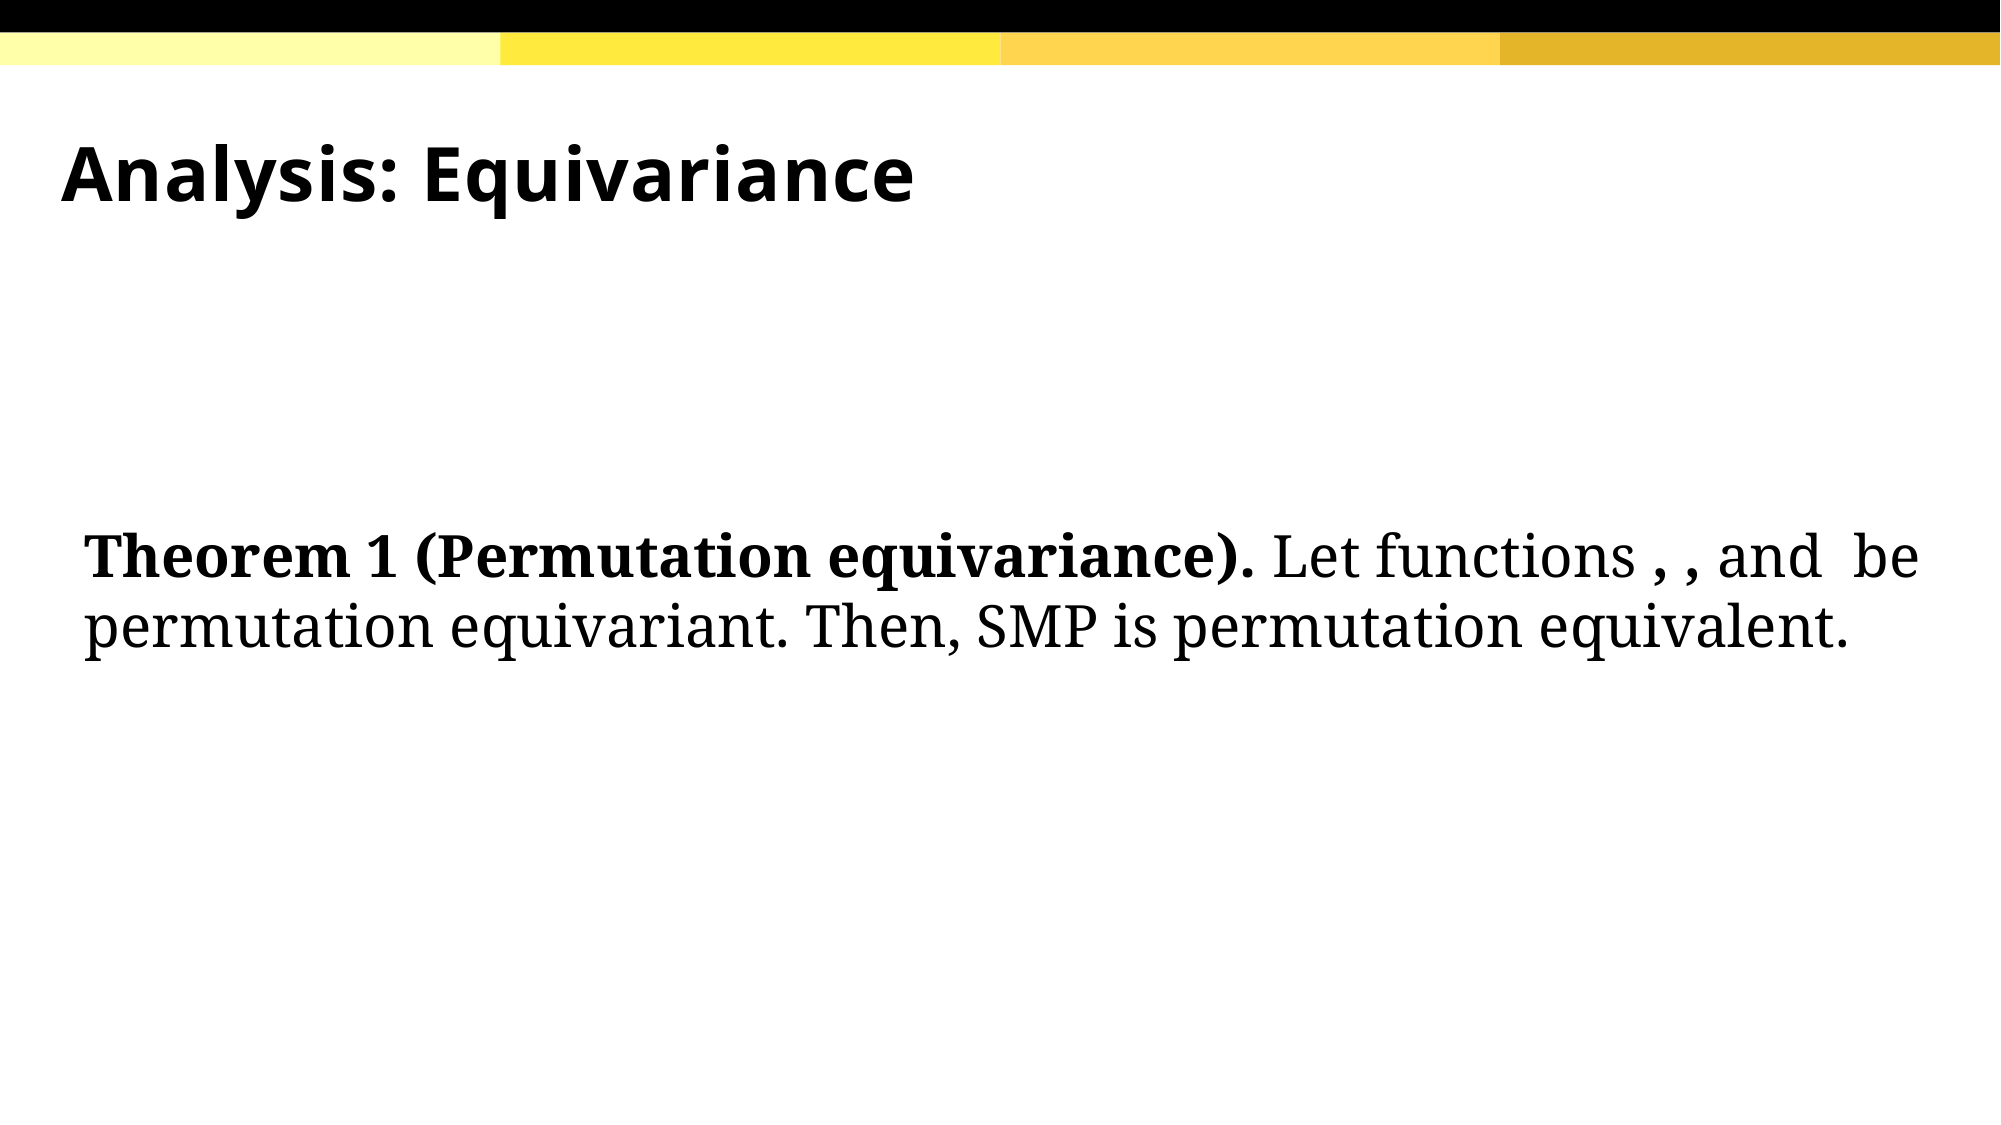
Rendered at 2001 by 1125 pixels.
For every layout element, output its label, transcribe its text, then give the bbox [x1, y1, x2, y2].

title Analysis: Equivariance [45, 104, 1944, 252]
